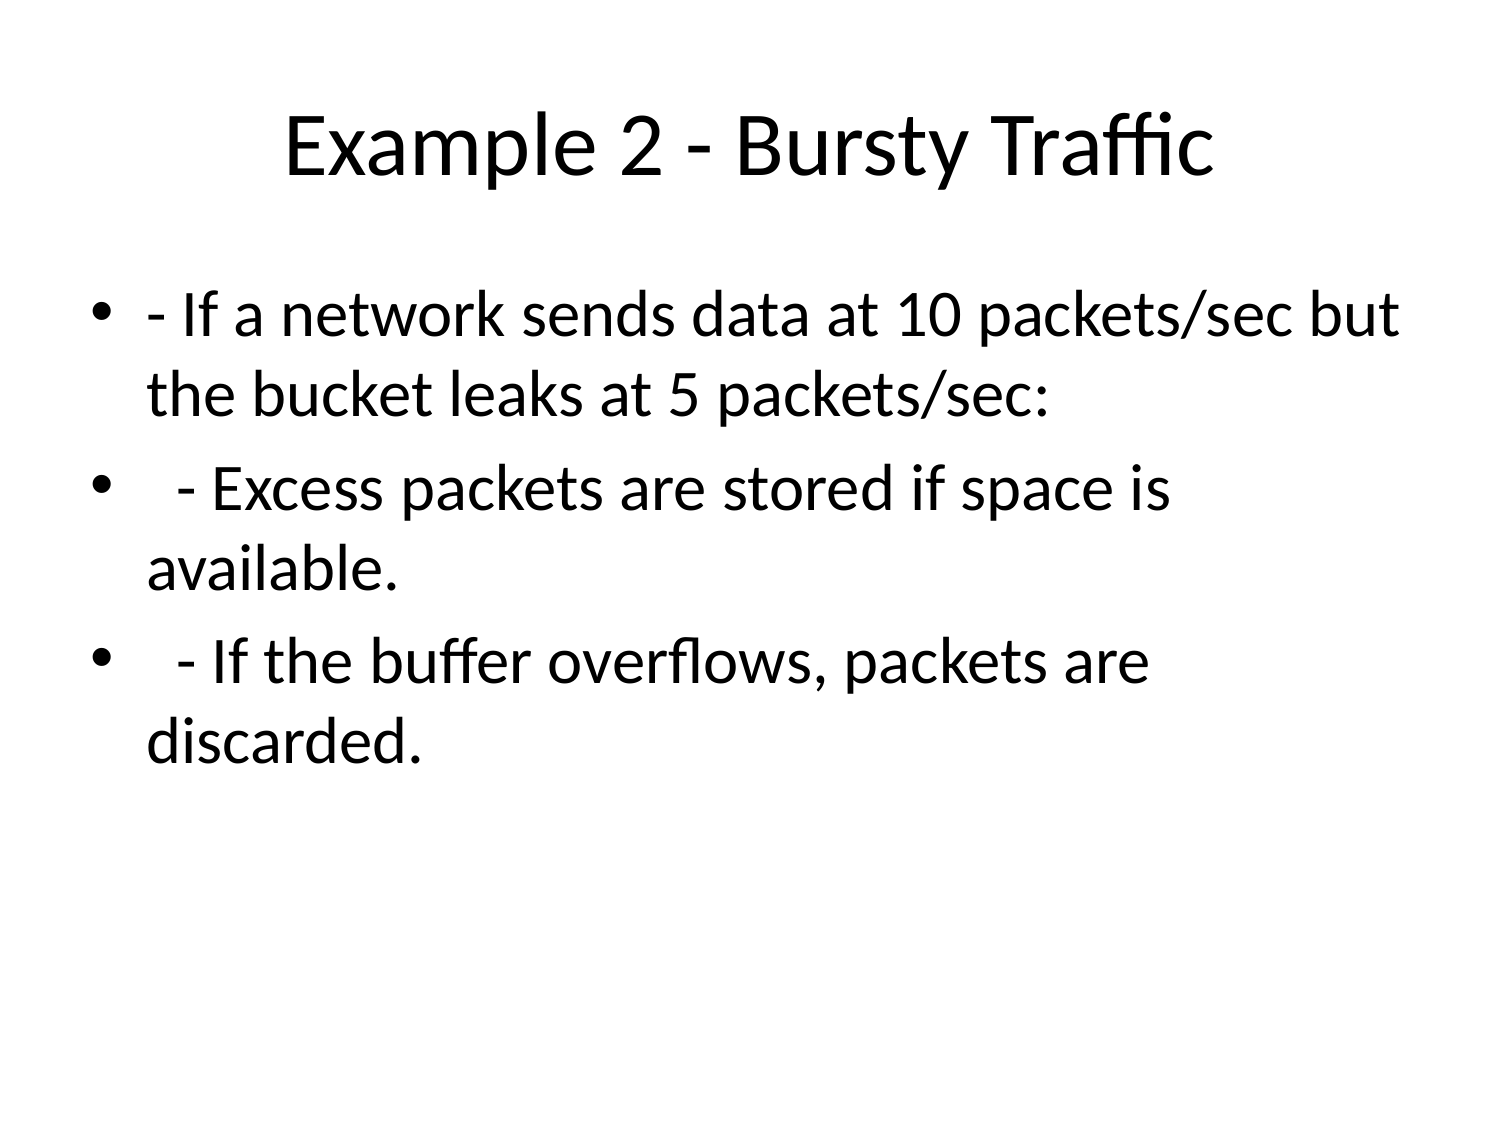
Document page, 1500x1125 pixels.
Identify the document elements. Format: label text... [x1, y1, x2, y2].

list - If a network sends data at 10 packets/sec but the bucket leaks at 5 packets/sec: - Excess packets are stored if space is available. - If the buffer overflows, packets are discarded. [75, 262, 1425, 1005]
title Example 2 - Bursty Traffic [75, 45, 1425, 233]
